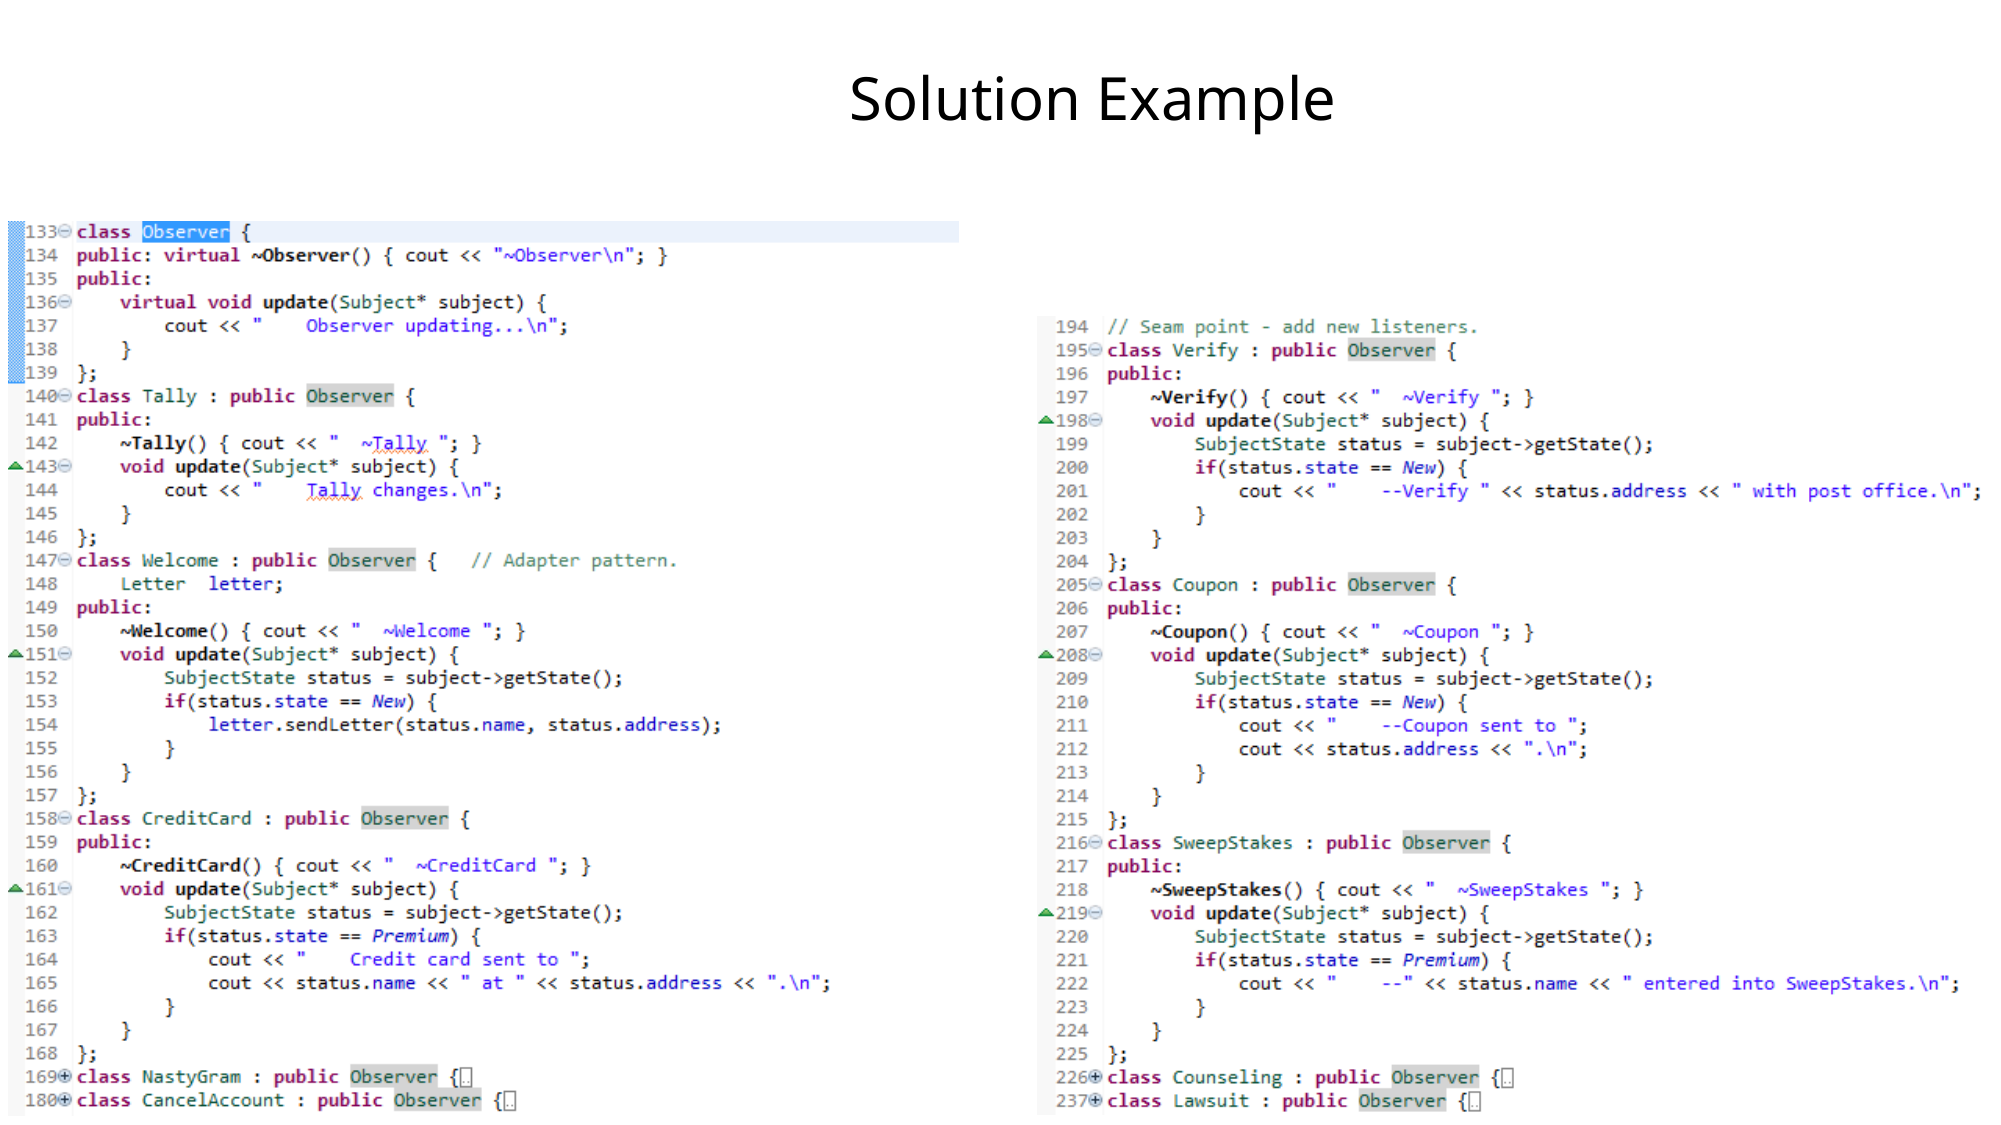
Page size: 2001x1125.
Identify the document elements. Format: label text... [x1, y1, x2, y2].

picture [1036, 316, 1991, 1115]
picture [8, 221, 959, 1116]
title Solution Example [137, 59, 1863, 278]
